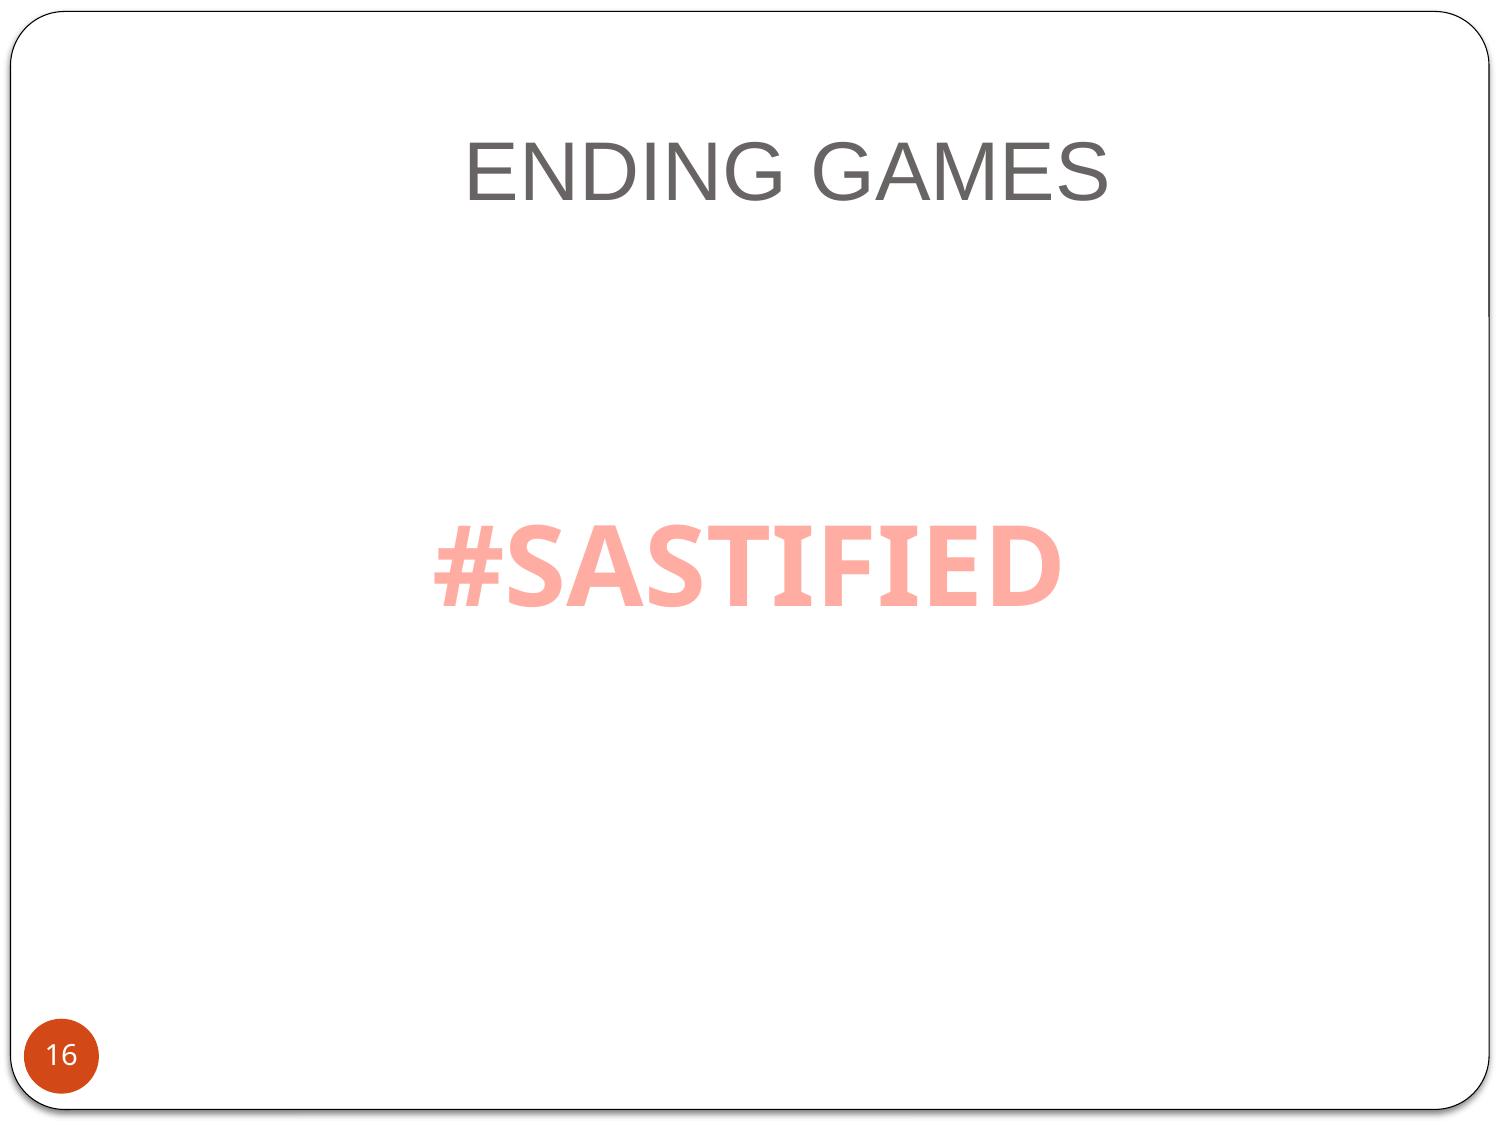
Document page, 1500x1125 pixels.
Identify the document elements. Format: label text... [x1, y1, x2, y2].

text_box #SASTIFIED [417, 486, 1083, 637]
slide_number 16 [23, 1018, 99, 1094]
title ENDING GAMES [150, 45, 1425, 233]
